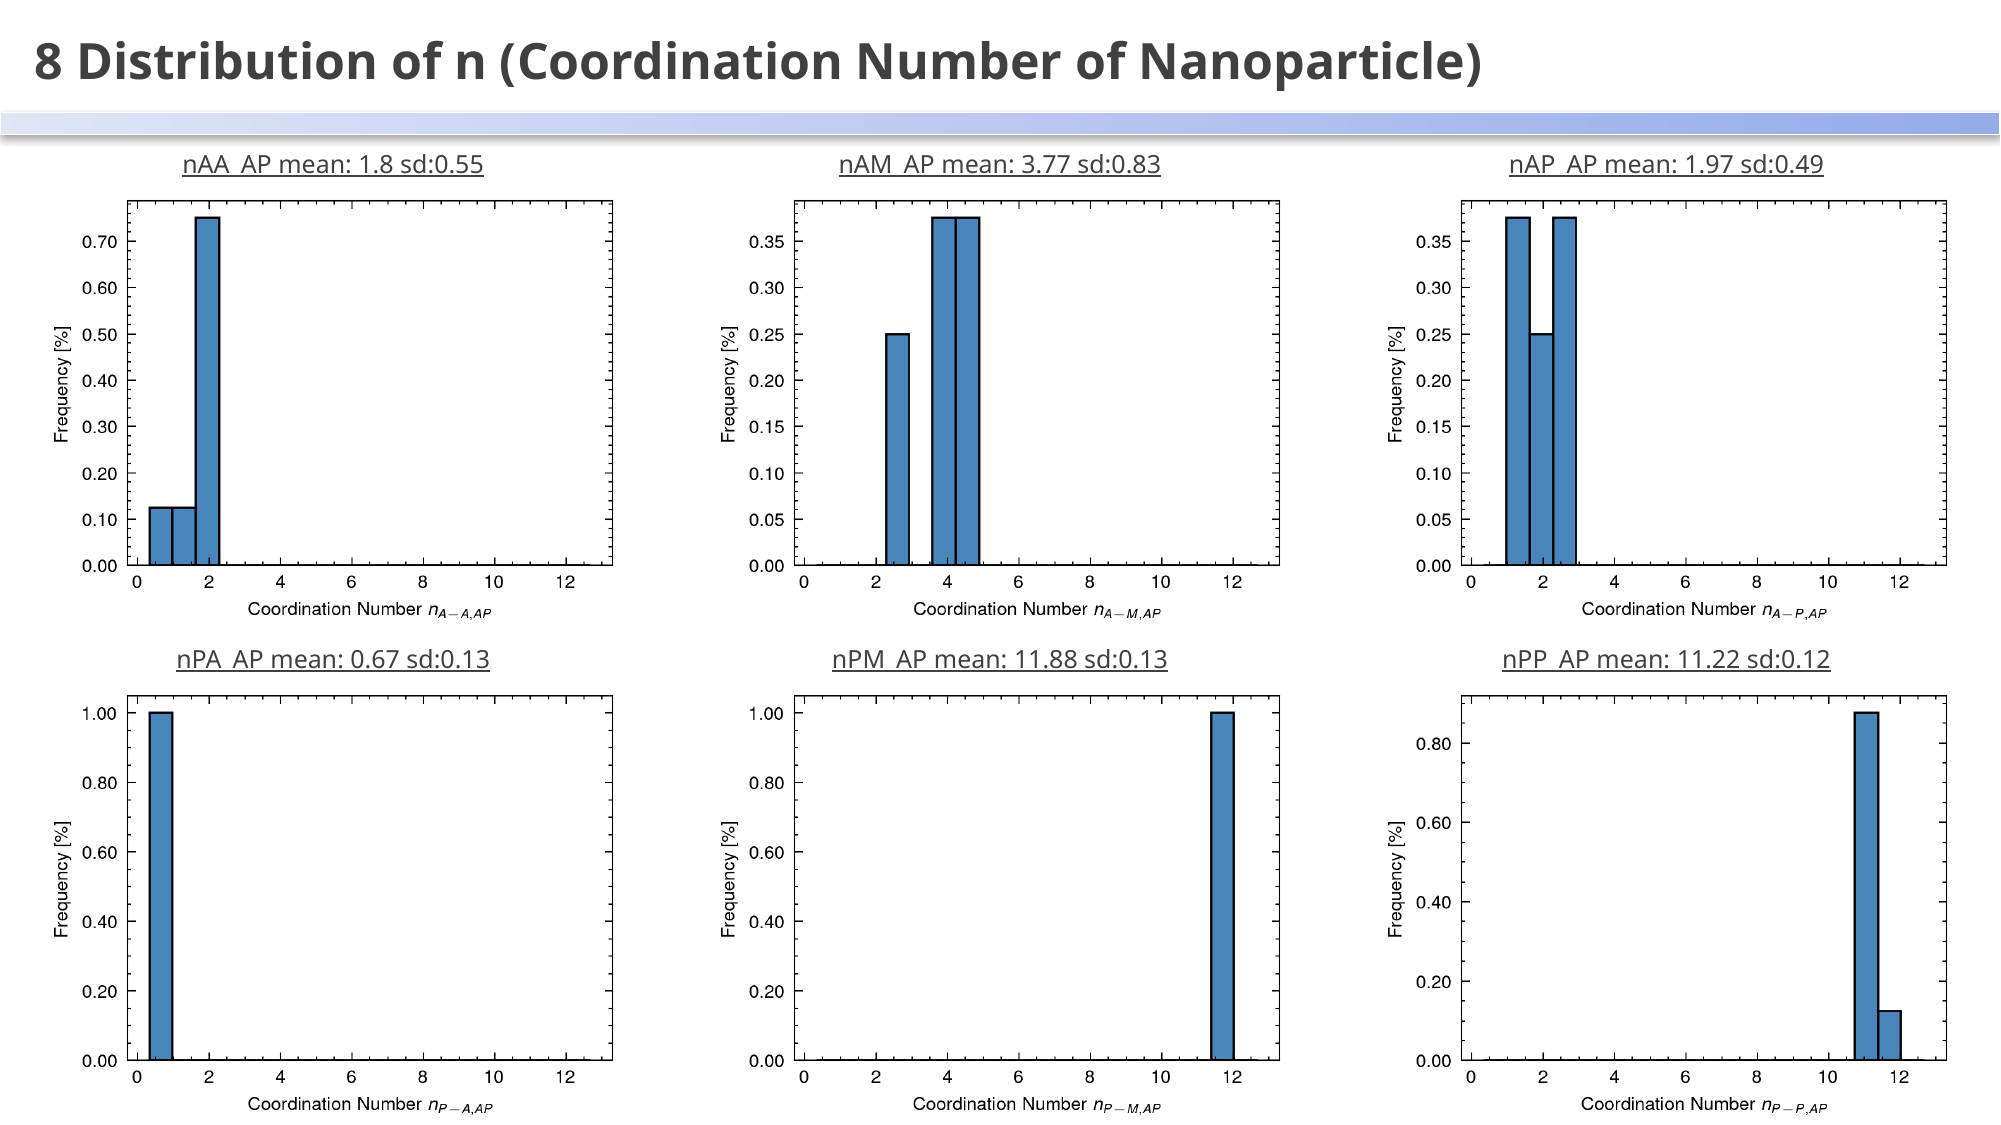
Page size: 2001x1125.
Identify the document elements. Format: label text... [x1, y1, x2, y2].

text_box nPP_AP mean: 11.22 sd:0.12 [1333, 635, 2000, 681]
picture [45, 190, 622, 631]
text_box nAM_AP mean: 3.77 sd:0.83 [666, 140, 1333, 186]
text_box nAP_AP mean: 1.97 sd:0.49 [1333, 140, 2000, 186]
picture [712, 685, 1288, 1125]
text_box nPM_AP mean: 11.88 sd:0.13 [666, 635, 1333, 681]
text_box [0, 112, 2000, 136]
text_box nPA_AP mean: 0.67 sd:0.13 [0, 635, 666, 681]
text_box 8 Distribution of n (Coordination Number of Nanoparticle) [20, 22, 1920, 98]
picture [45, 685, 622, 1125]
picture [1378, 685, 1955, 1125]
picture [1378, 190, 1955, 631]
picture [712, 190, 1288, 631]
text_box nAA_AP mean: 1.8 sd:0.55 [0, 140, 666, 186]
